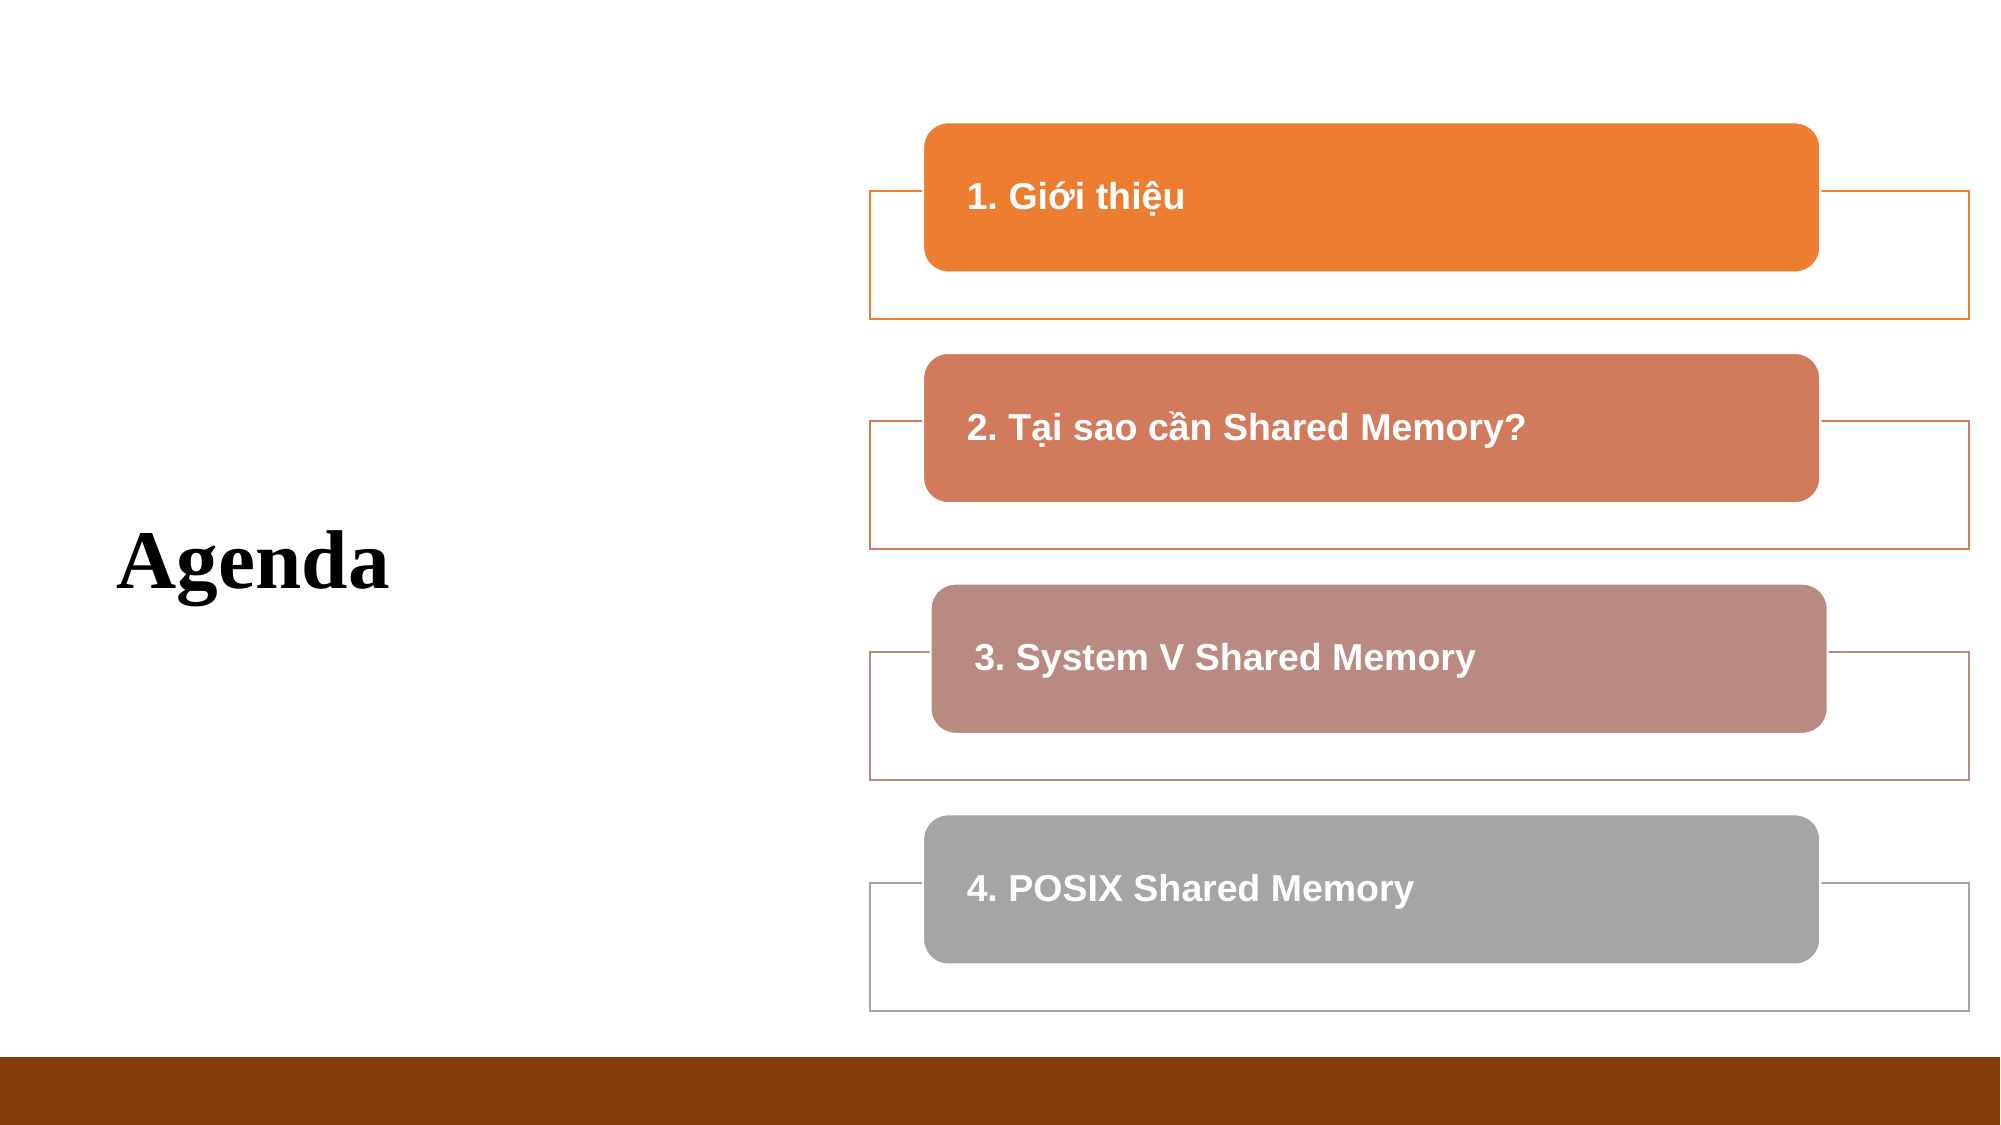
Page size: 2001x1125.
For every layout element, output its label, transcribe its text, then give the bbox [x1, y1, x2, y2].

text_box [869, 110, 1970, 1016]
text_box Agenda [101, 190, 693, 933]
text_box [0, 1057, 2000, 1125]
